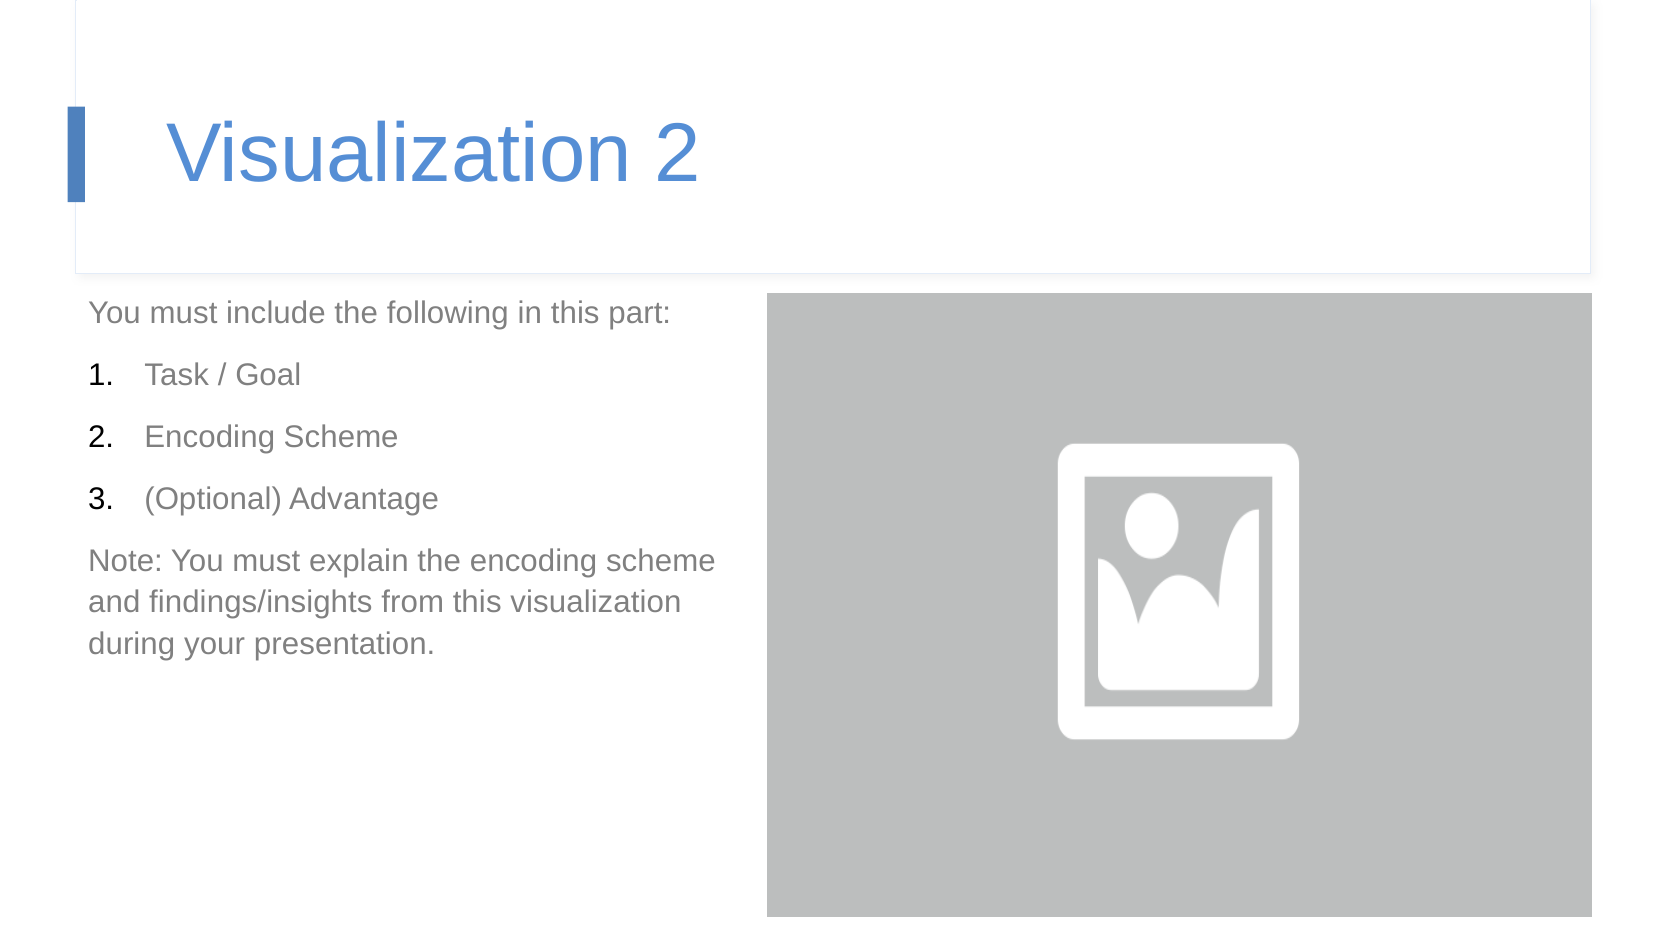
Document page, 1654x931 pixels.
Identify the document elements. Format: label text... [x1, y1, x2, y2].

picture [766, 293, 1592, 917]
text_box Visualization 2 [151, 74, 1531, 235]
text_box You must include the following in this part: Task / Goal Encoding Scheme (Optional) Advantage Note: You must explain the encoding scheme and findings/insights from this visualization during your presentation. [73, 281, 767, 917]
